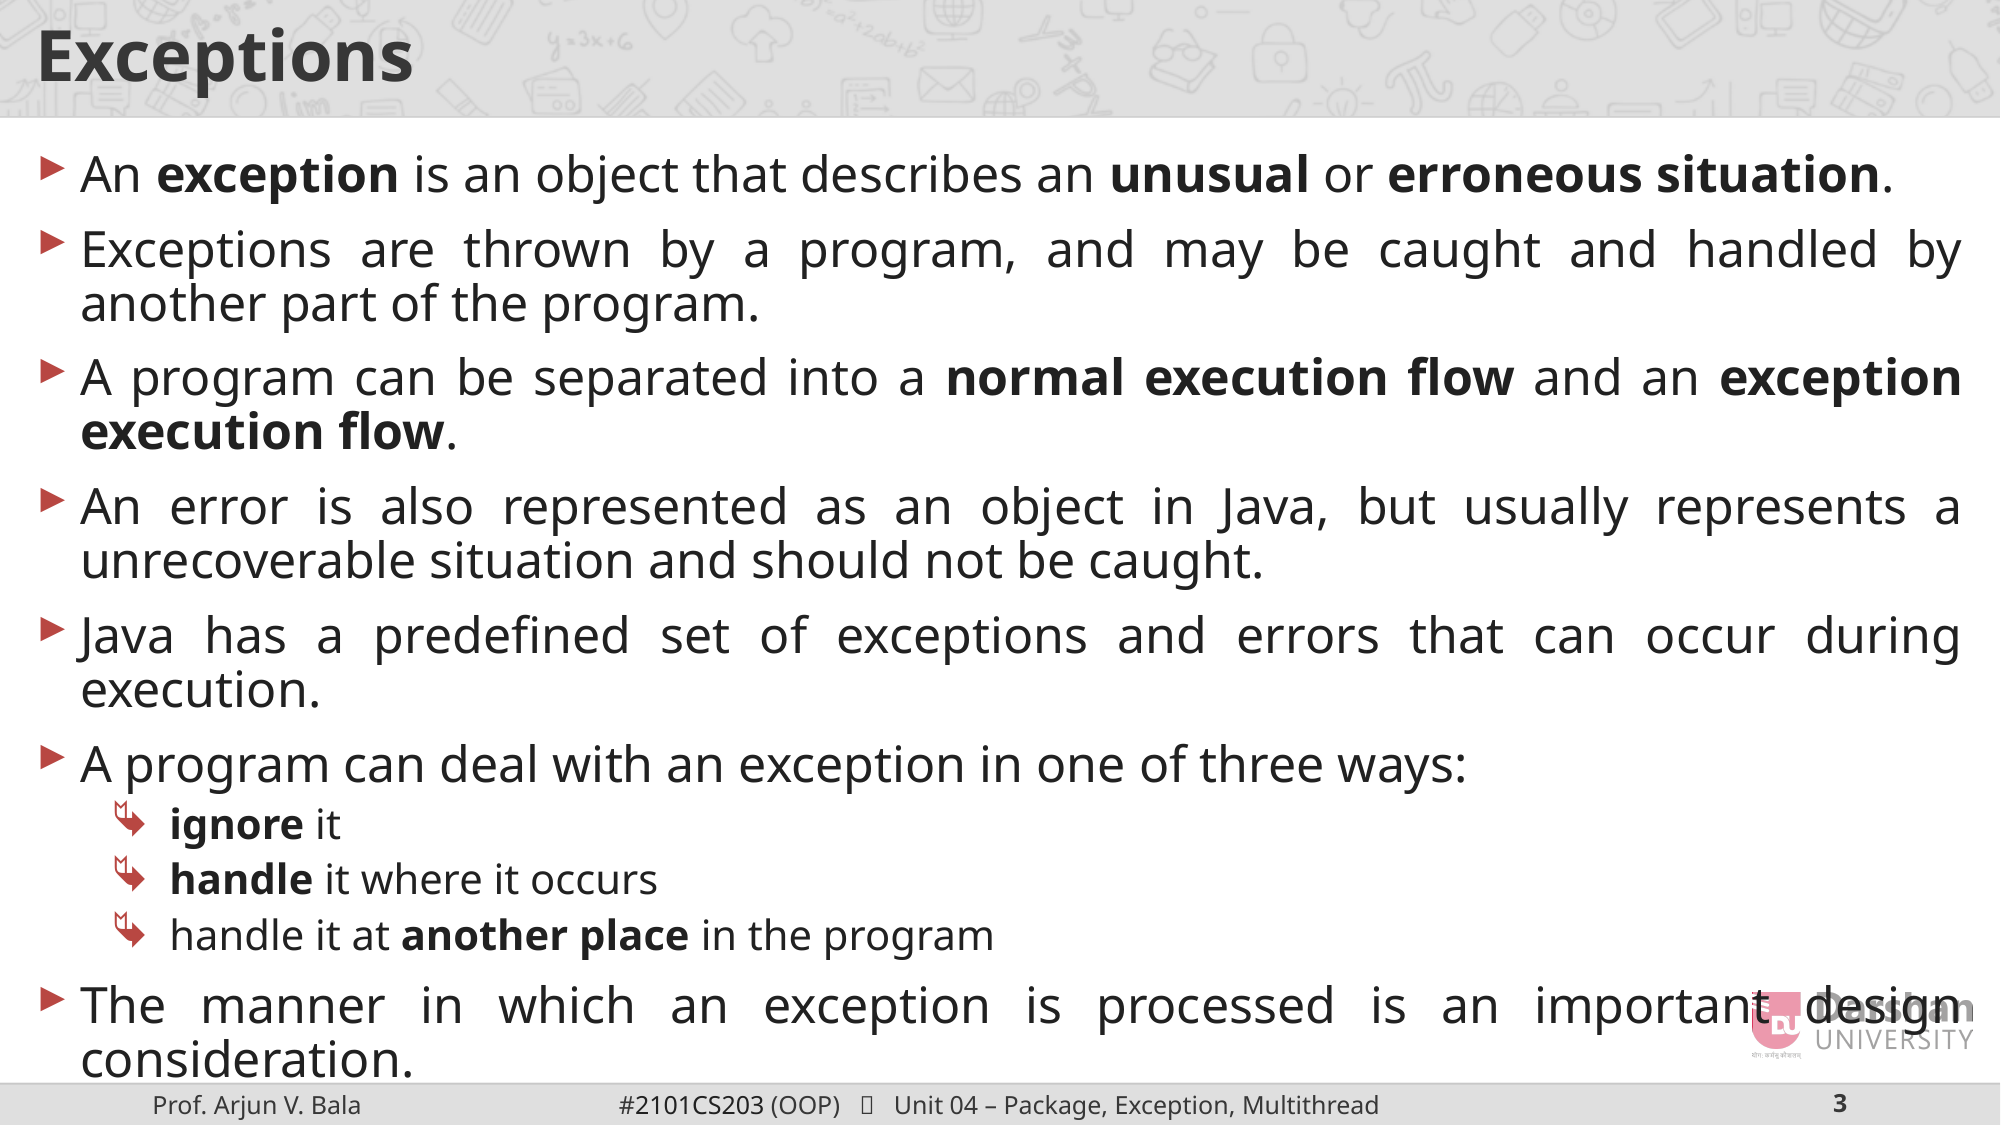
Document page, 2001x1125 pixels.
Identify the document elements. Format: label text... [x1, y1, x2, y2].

list An exception is an object that describes an unusual or erroneous situation. Exceptions are thrown by a program, and may be caught and handled by another part of the program. A program can be separated into a normal execution flow and an exception execution flow. An error is also represented as an object in Java, but usually represents a unrecoverable situation and should not be caught. Java has a predefined set of exceptions and errors that can occur during execution. A program can deal with an exception in one of three ways: ignore it handle it where it occurs handle it at another place in the program The manner in which an exception is processed is an important design consideration. [21, 141, 1979, 1059]
title Exceptions [0, 0, 2000, 117]
